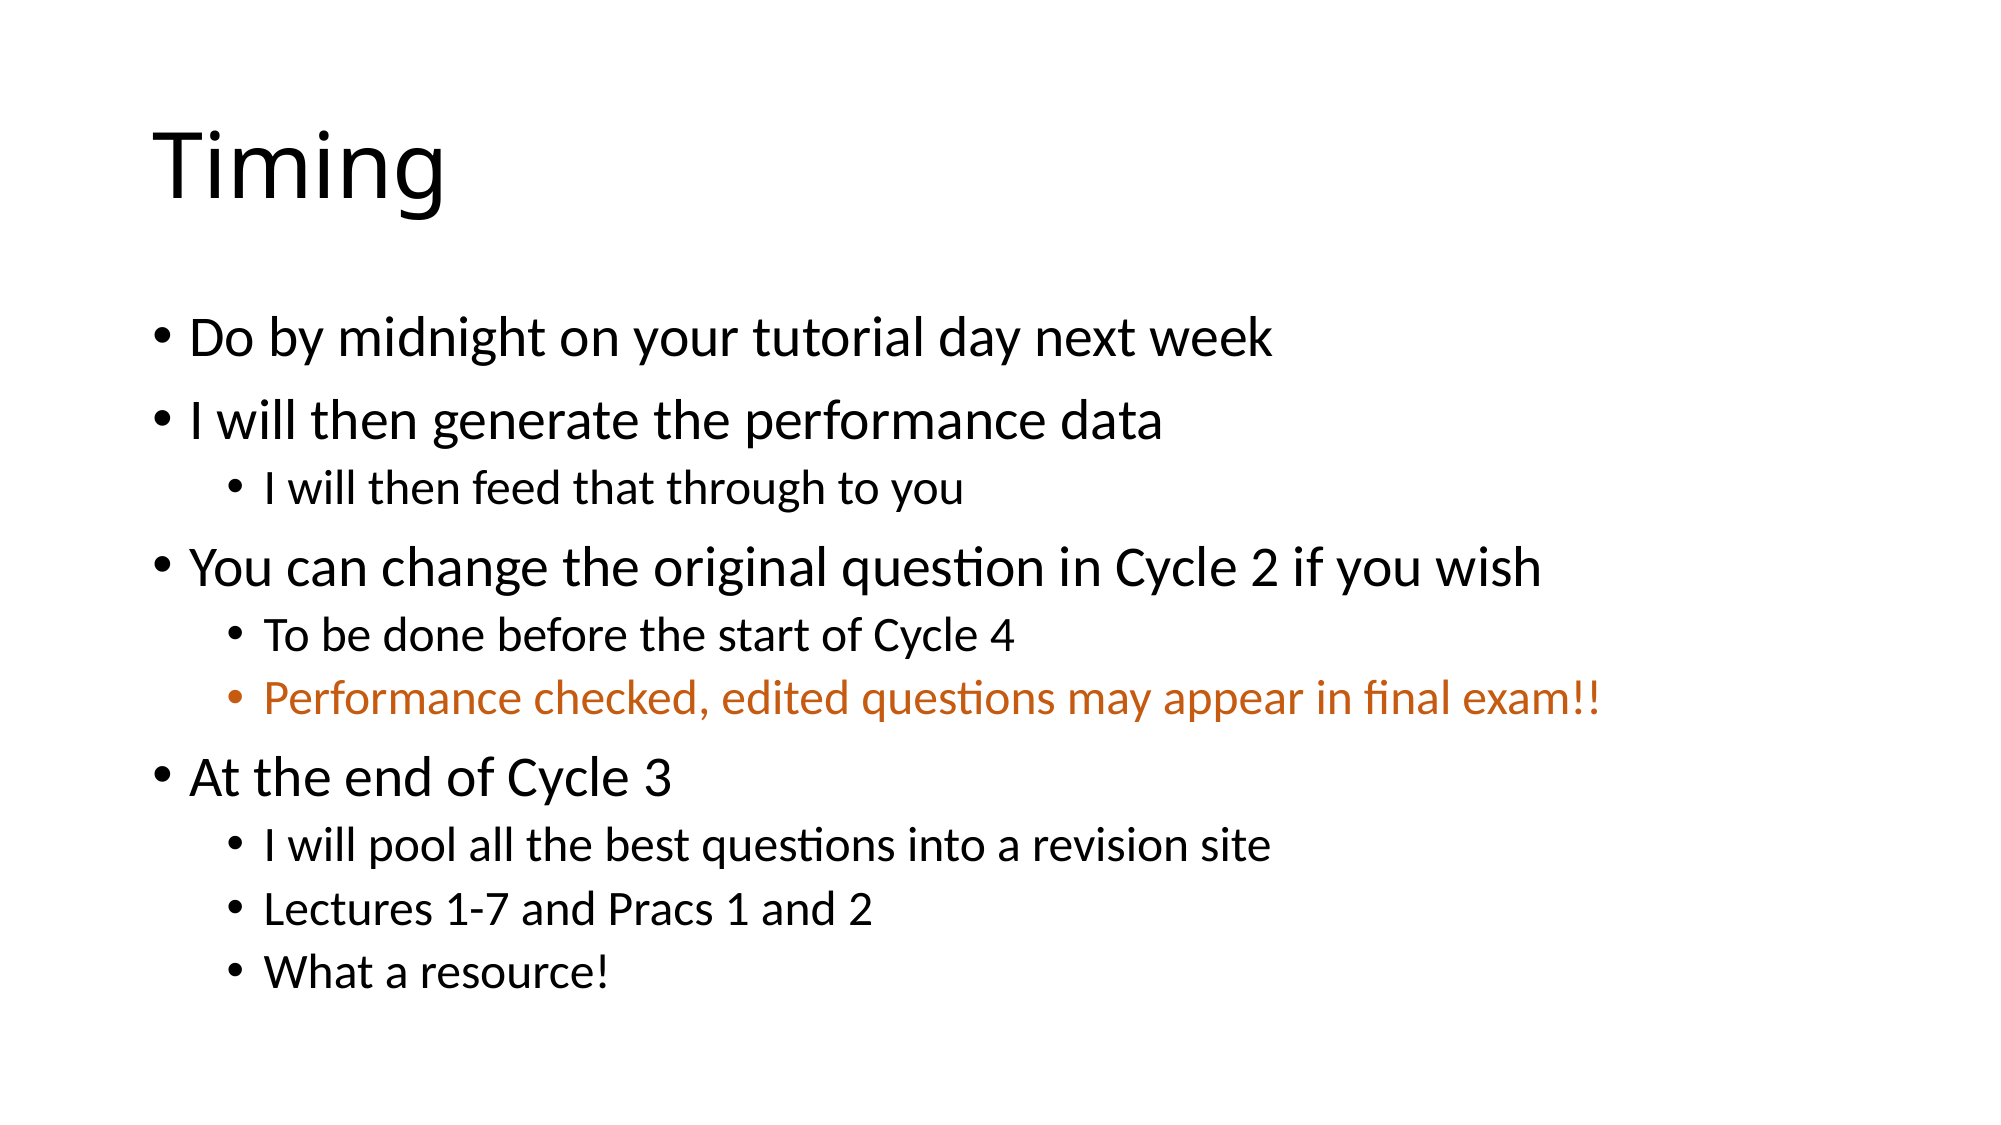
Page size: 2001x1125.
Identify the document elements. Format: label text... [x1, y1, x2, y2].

title Timing [137, 59, 1863, 278]
list Do by midnight on your tutorial day next week I will then generate the performance data I will then feed that through to you You can change the original question in Cycle 2 if you wish To be done before the start of Cycle 4 Performance checked, edited questions may appear in final exam!! At the end of Cycle 3 I will pool all the best questions into a revision site Lectures 1-7 and Pracs 1 and 2 What a resource! [137, 299, 1863, 1014]
